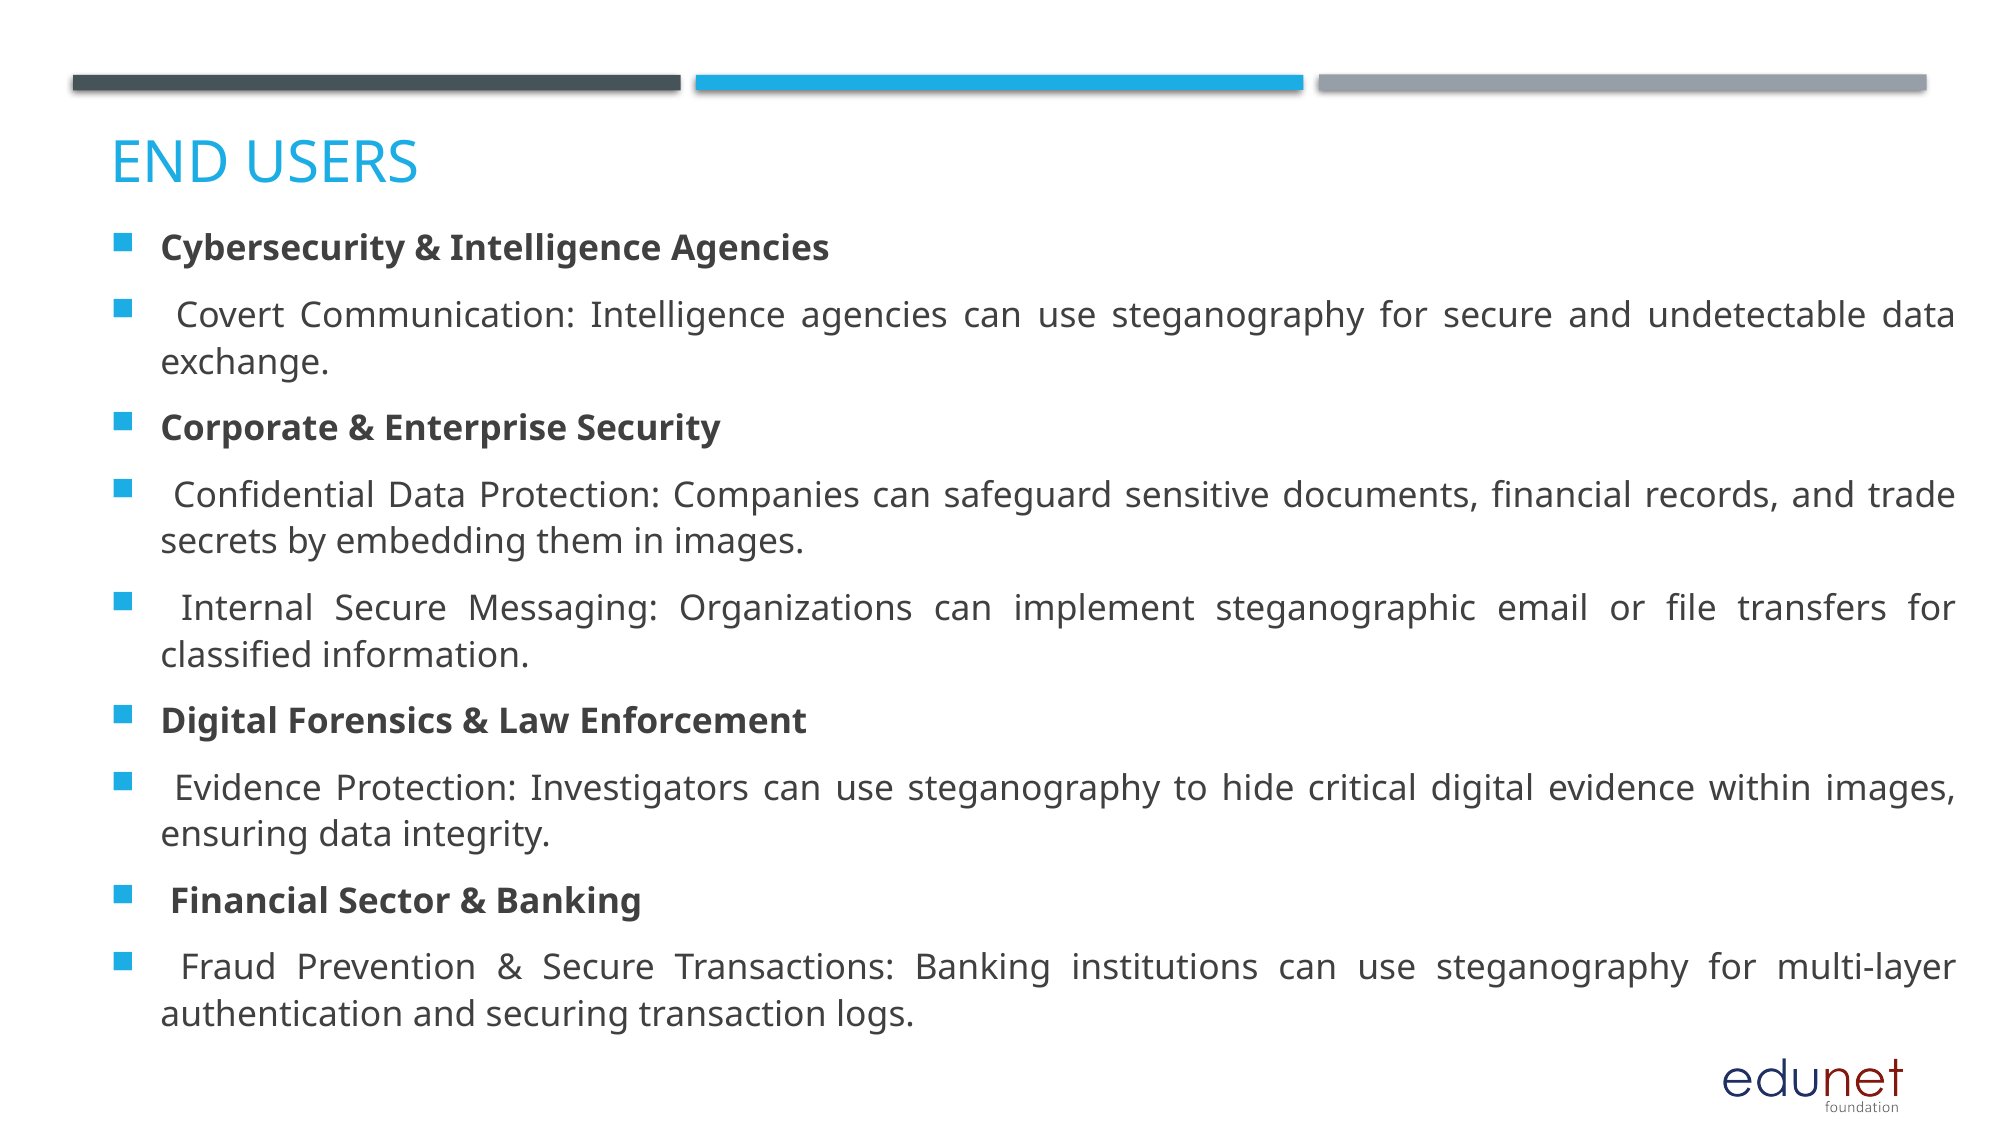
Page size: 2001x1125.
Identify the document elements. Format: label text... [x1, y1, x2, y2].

picture [1719, 1060, 1905, 1116]
list Cybersecurity & Intelligence Agencies Covert Communication: Intelligence agencies can use steganography for secure and undetectable data exchange. Corporate & Enterprise Security Confidential Data Protection: Companies can safeguard sensitive documents, financial records, and trade secrets by embedding them in images. Internal Secure Messaging: Organizations can implement steganographic email or file transfers for classified information. Digital Forensics & Law Enforcement Evidence Protection: Investigators can use steganography to hide critical digital evidence within images, ensuring data integrity. Financial Sector & Banking Fraud Prevention & Secure Transactions: Banking institutions can use steganography for multi-layer authentication and securing transaction logs. [95, 213, 1973, 1060]
title End users [95, 115, 1905, 203]
